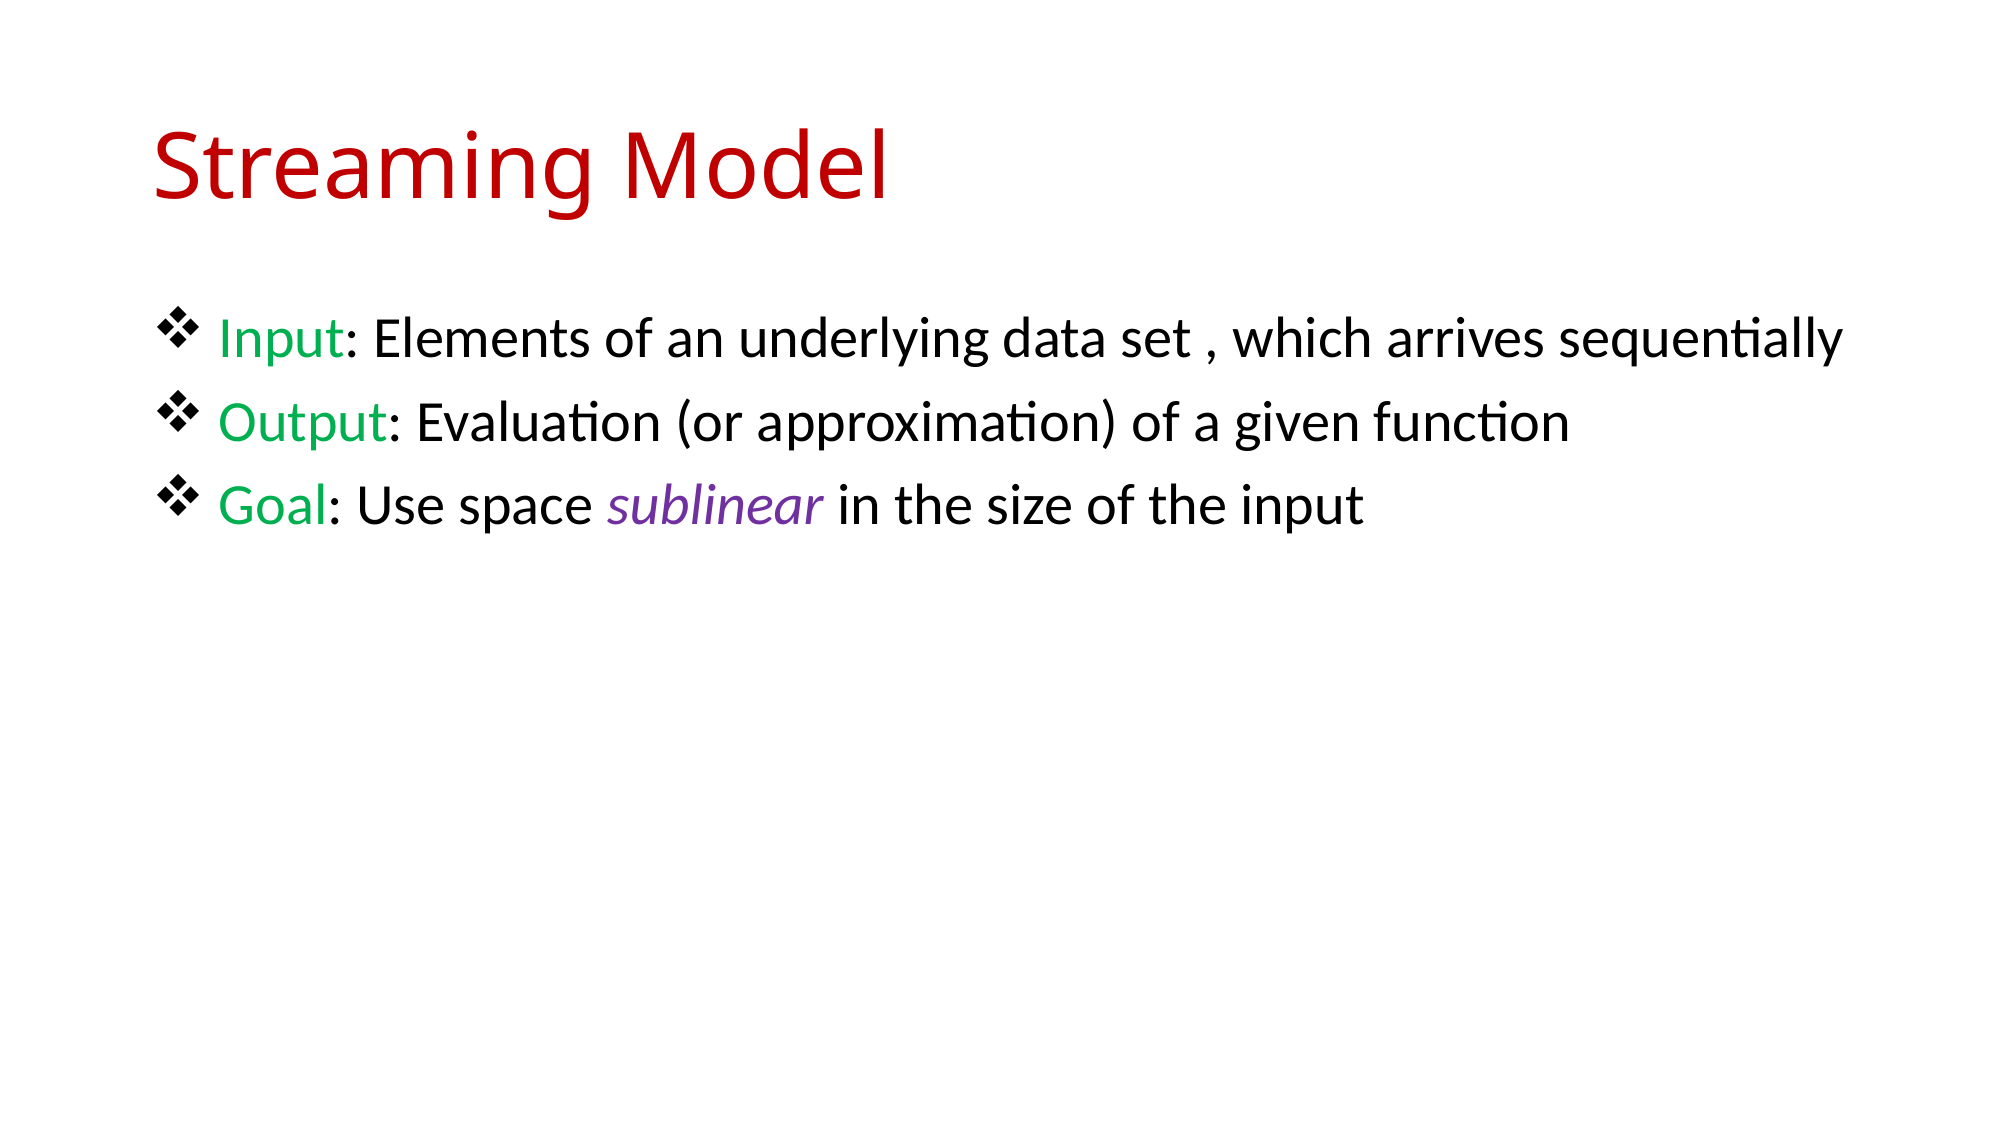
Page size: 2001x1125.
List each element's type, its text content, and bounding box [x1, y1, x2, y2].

title Streaming Model [137, 59, 1863, 278]
